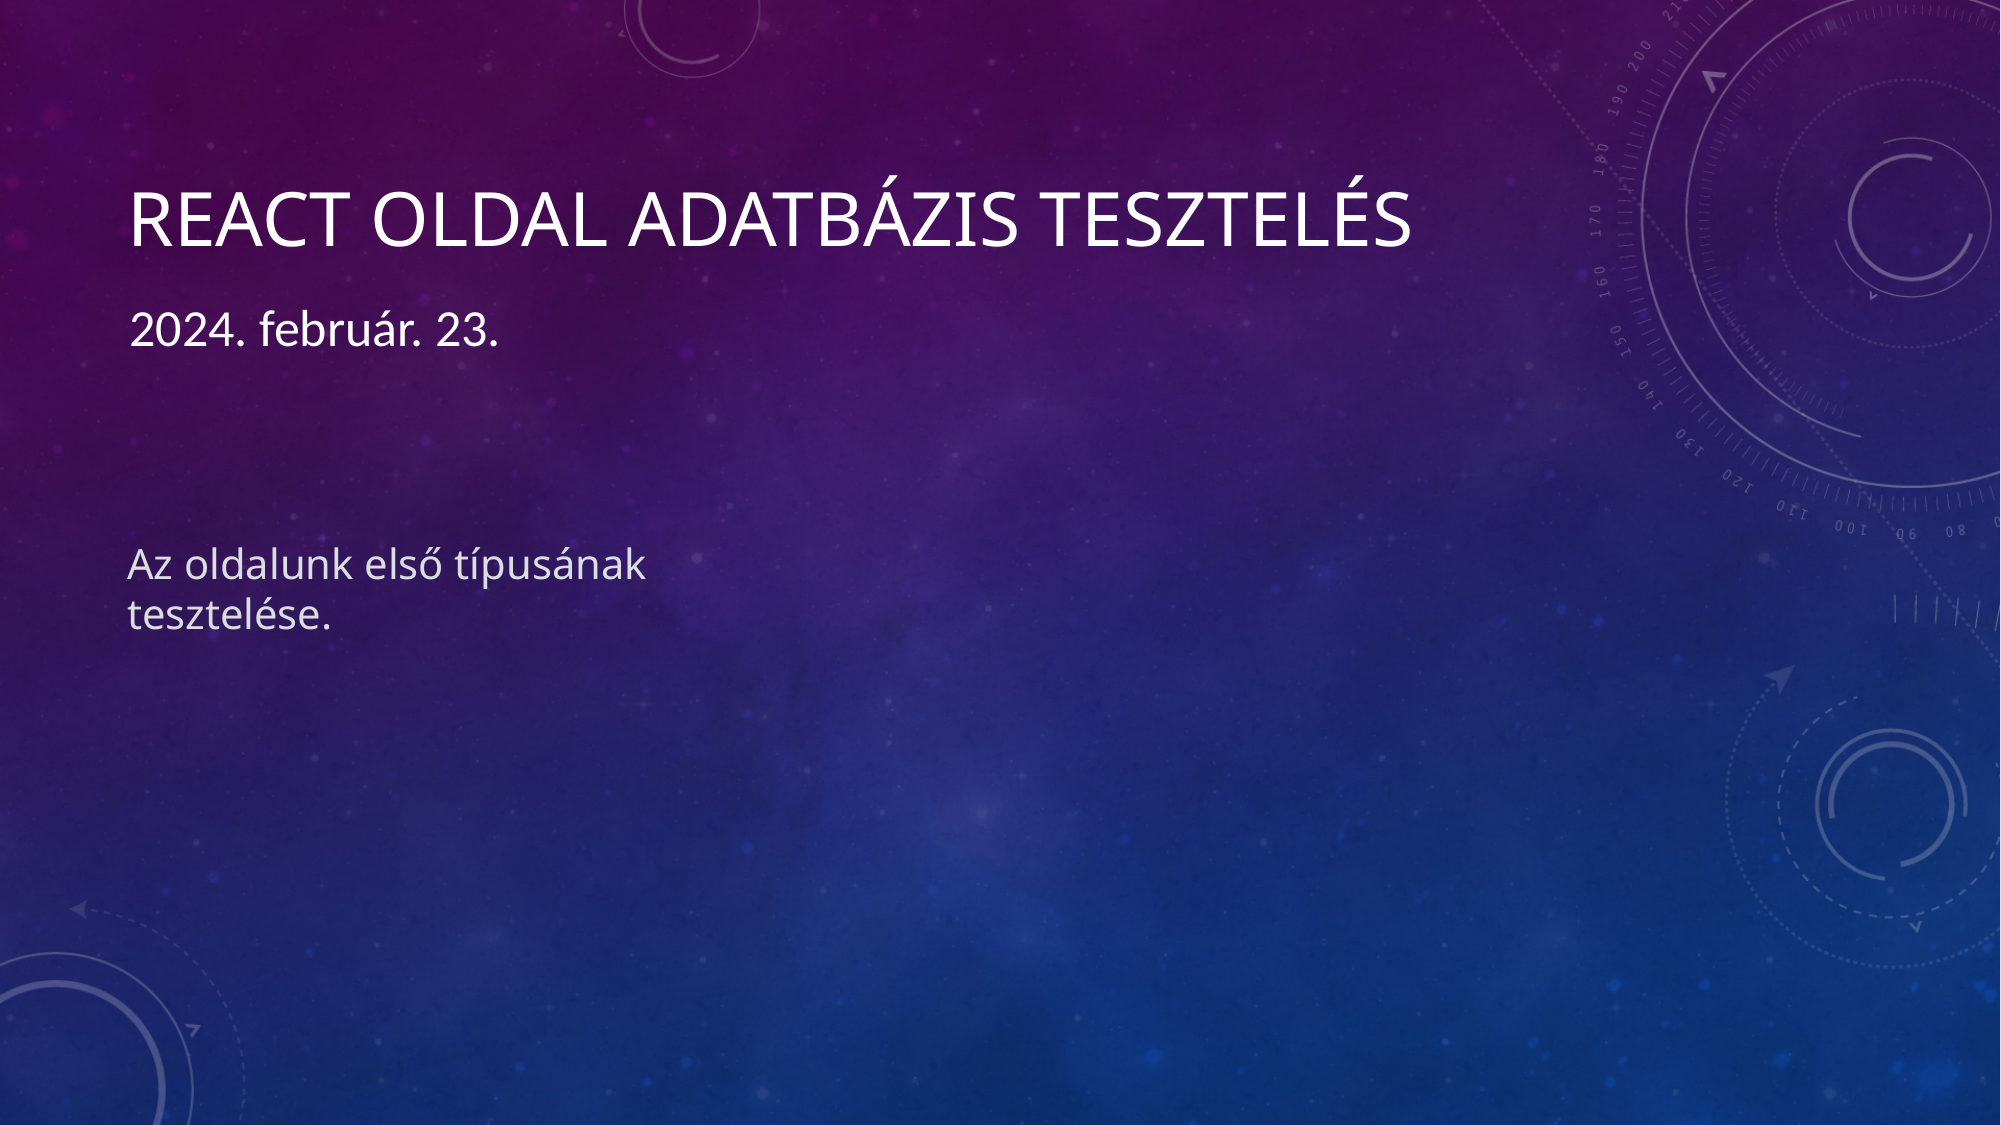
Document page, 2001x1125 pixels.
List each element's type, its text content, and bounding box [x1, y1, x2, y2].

text_box Az oldalunk első típusának tesztelése. [112, 530, 872, 646]
title React oldal adatbázis tesztelés [112, 97, 1775, 336]
list 2024. február. 23. [114, 231, 1777, 830]
picture [0, 0, 2001, 1125]
